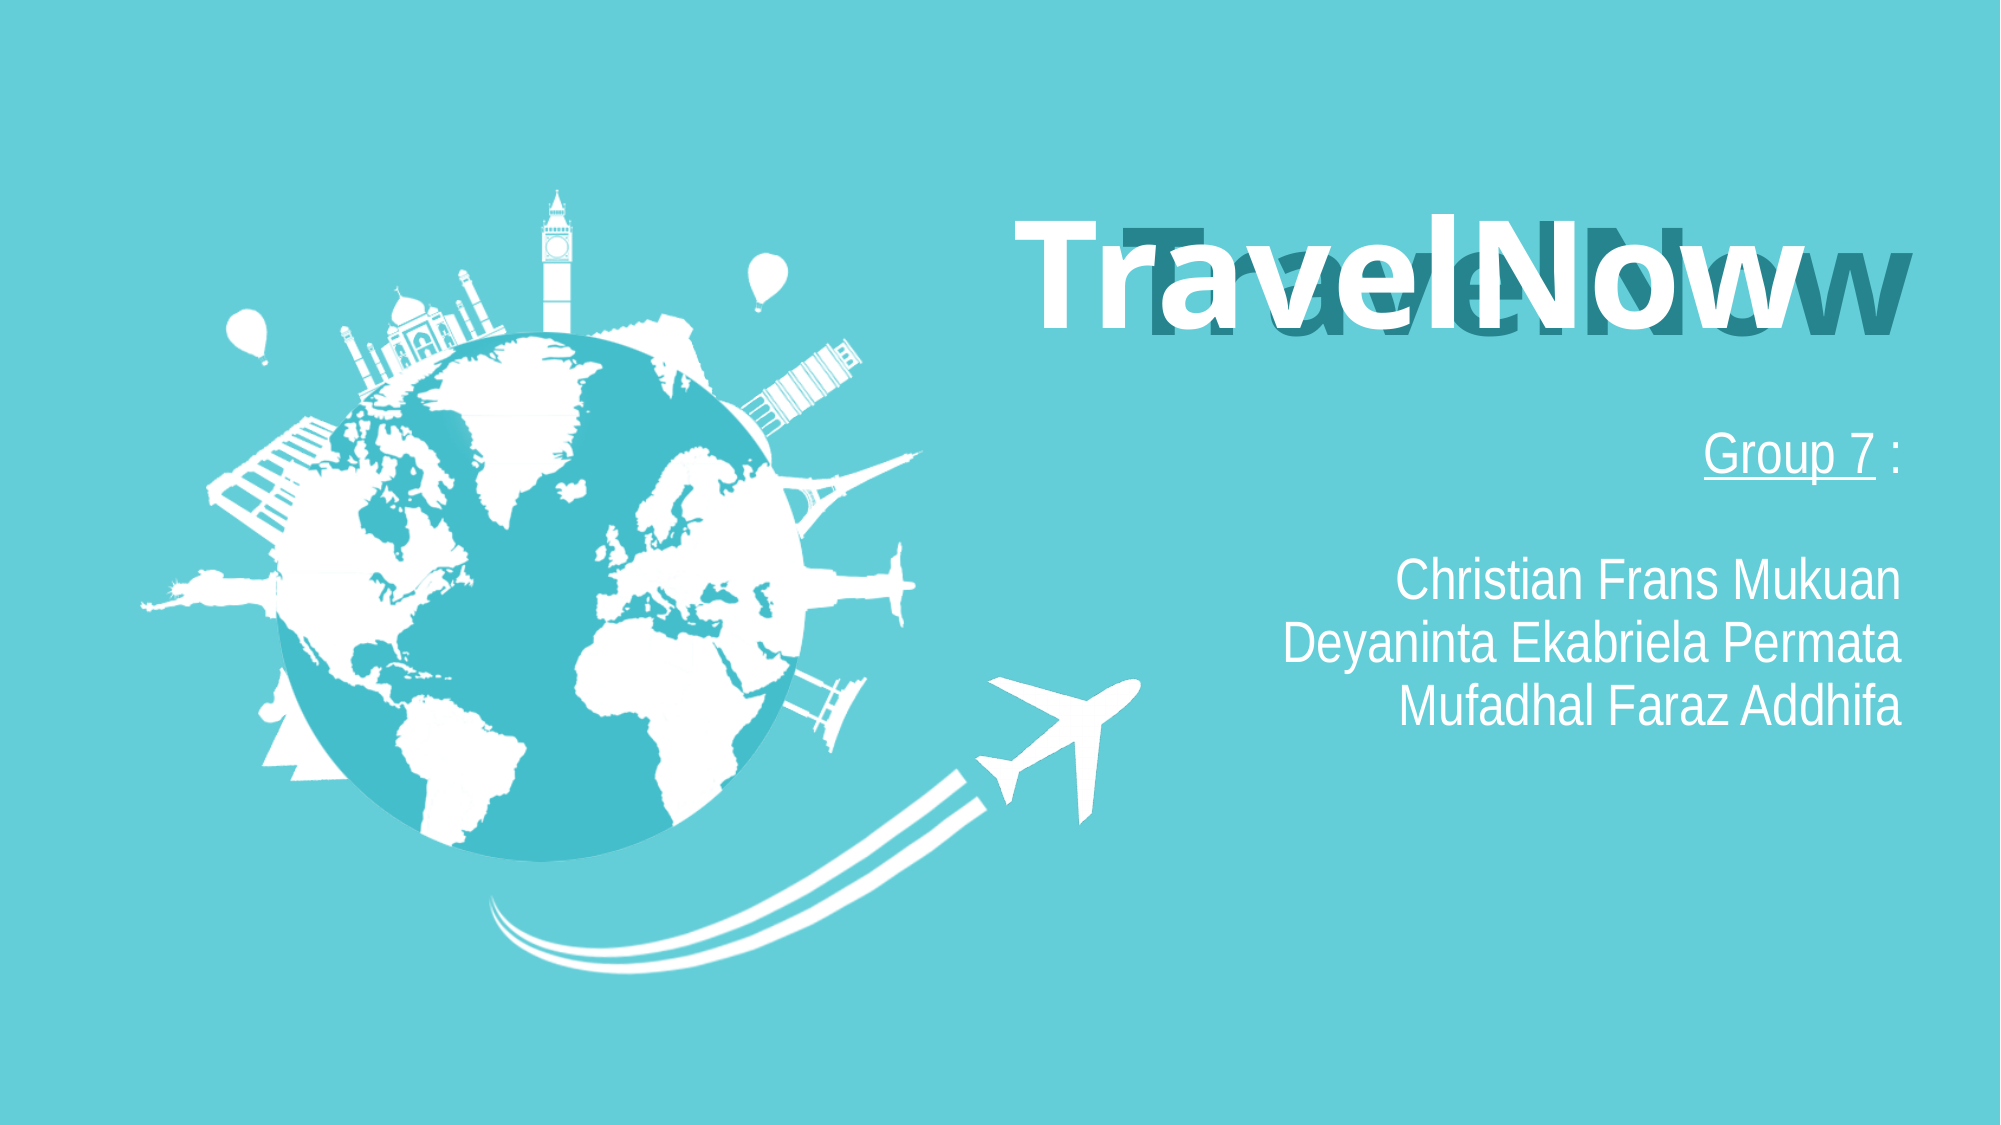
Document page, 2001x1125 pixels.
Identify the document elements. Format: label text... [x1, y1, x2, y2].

picture [140, 189, 1187, 976]
title TravelNow [949, 171, 1822, 389]
text_box TravelNow [1822, 177, 1930, 373]
list Group 7 : Christian Frans Mukuan Deyaninta Ekabriela Permata Mufadhal Faraz Addhifa [1045, 471, 1918, 577]
